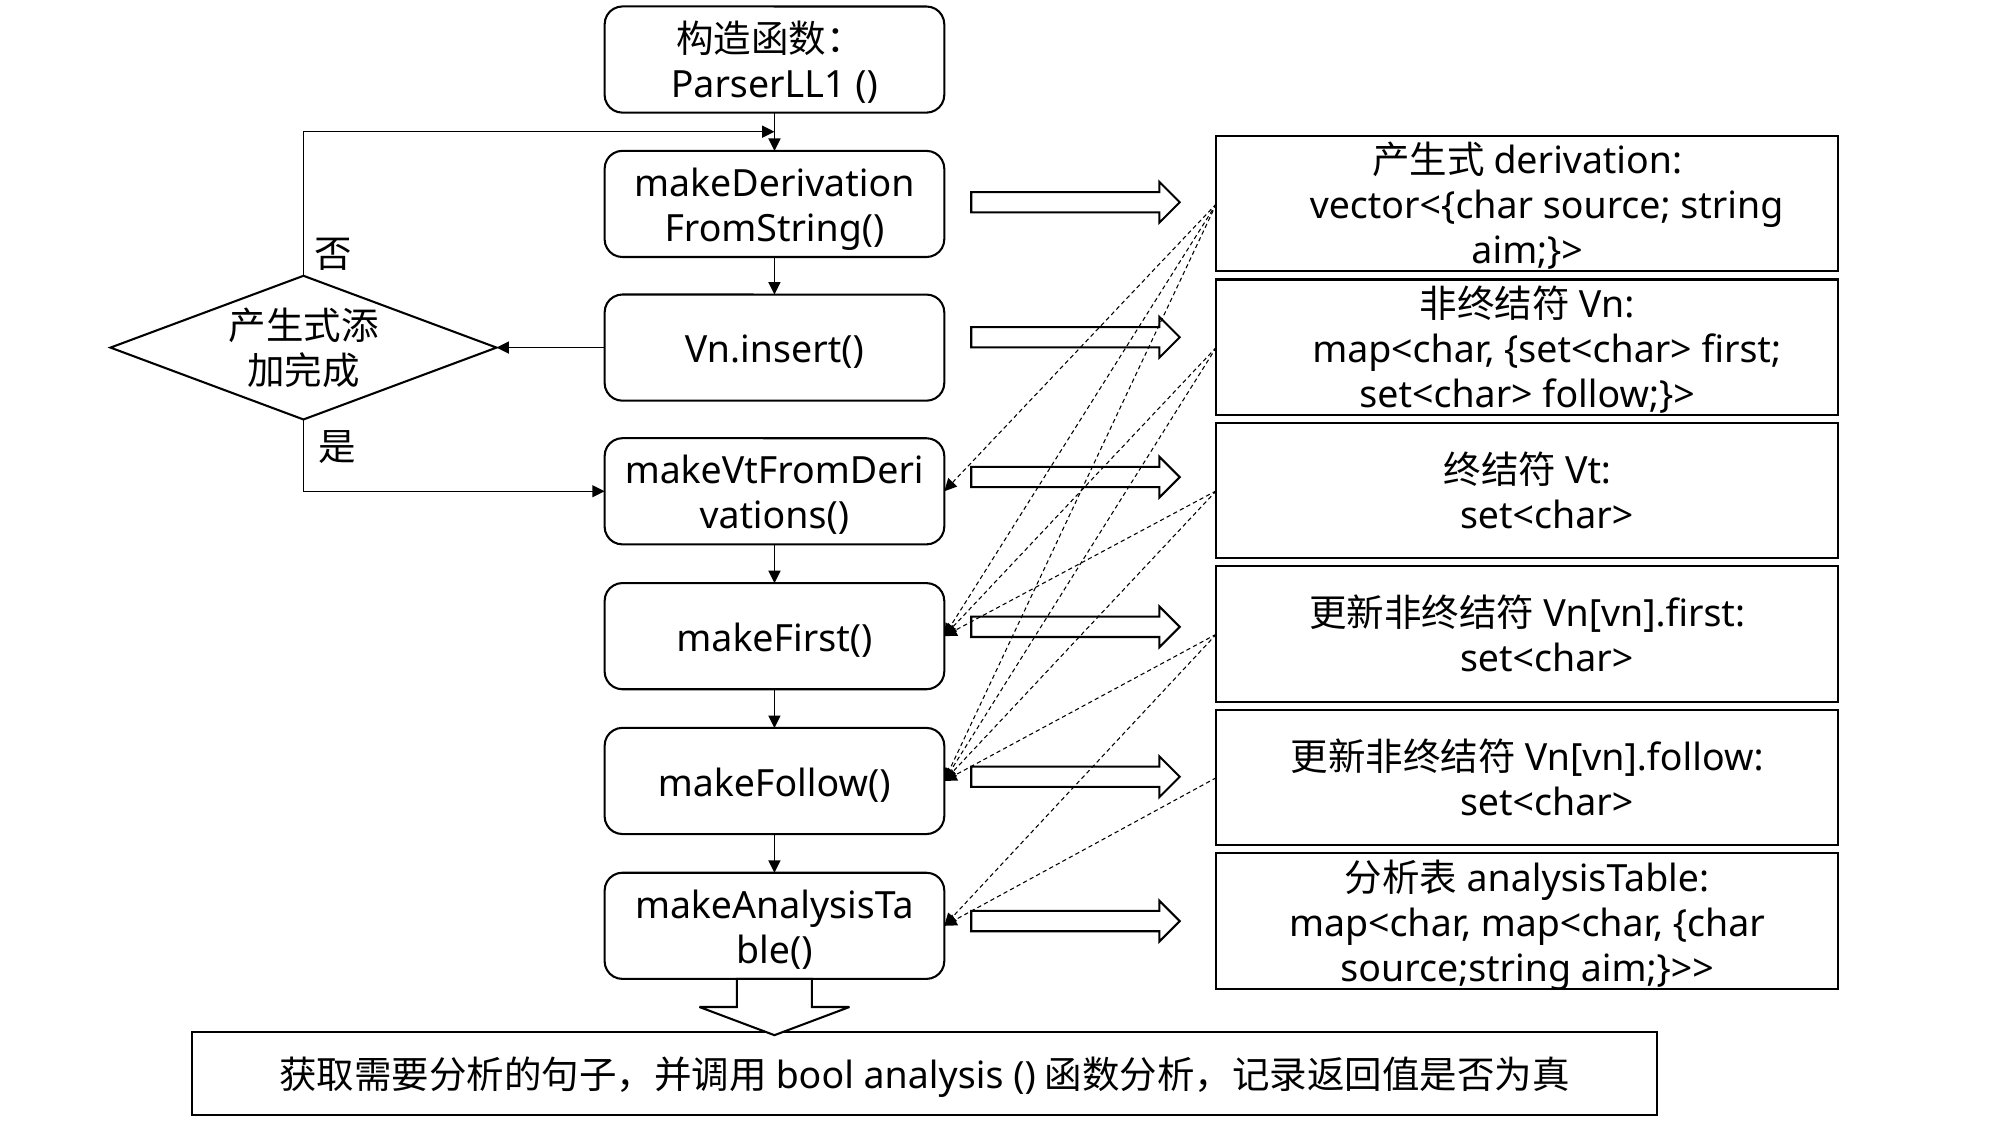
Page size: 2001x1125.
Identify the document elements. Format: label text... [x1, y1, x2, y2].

text_box makeDerivationFromString() [612, 149, 946, 259]
text_box 获取需要分析的句子，并调用bool analysis ()函数分析，记录返回值是否为真 [191, 1031, 1658, 1116]
text_box 否 [299, 222, 370, 283]
text_box makeVtFromDerivations() [603, 437, 944, 546]
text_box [944, 490, 1217, 634]
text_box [944, 347, 1217, 490]
text_box Vn.insert() [612, 293, 944, 402]
text_box [970, 926, 1177, 944]
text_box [944, 634, 1217, 926]
text_box makeFirst() [603, 582, 944, 691]
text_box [944, 203, 1217, 347]
text_box 非终结符Vn: map<char, {set<char> first; set<char> follow;}> [1217, 278, 1839, 416]
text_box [418, 304, 491, 606]
text_box 是 [303, 415, 374, 476]
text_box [466, 0, 612, 440]
text_box makeAnalysisTable() [603, 871, 946, 980]
text_box 更新非终结符Vn[vn].first: set<char> [1217, 565, 1839, 703]
text_box 产生式添加完成 [107, 276, 418, 421]
text_box 终结符Vt: set<char> [1217, 422, 1839, 559]
text_box 构造函数：ParserLL1 () [612, 5, 946, 114]
text_box makeFollow() [603, 726, 944, 836]
text_box 分析表analysisTable: map<char, map<char, {char source;string aim;}>> [1215, 852, 1839, 990]
text_box 产生式derivation: vector<{char source; string aim;}> [1215, 135, 1839, 272]
text_box [970, 179, 1182, 203]
text_box 更新非终结符Vn[vn].follow: set<char> [1217, 709, 1839, 846]
text_box [699, 977, 850, 1037]
